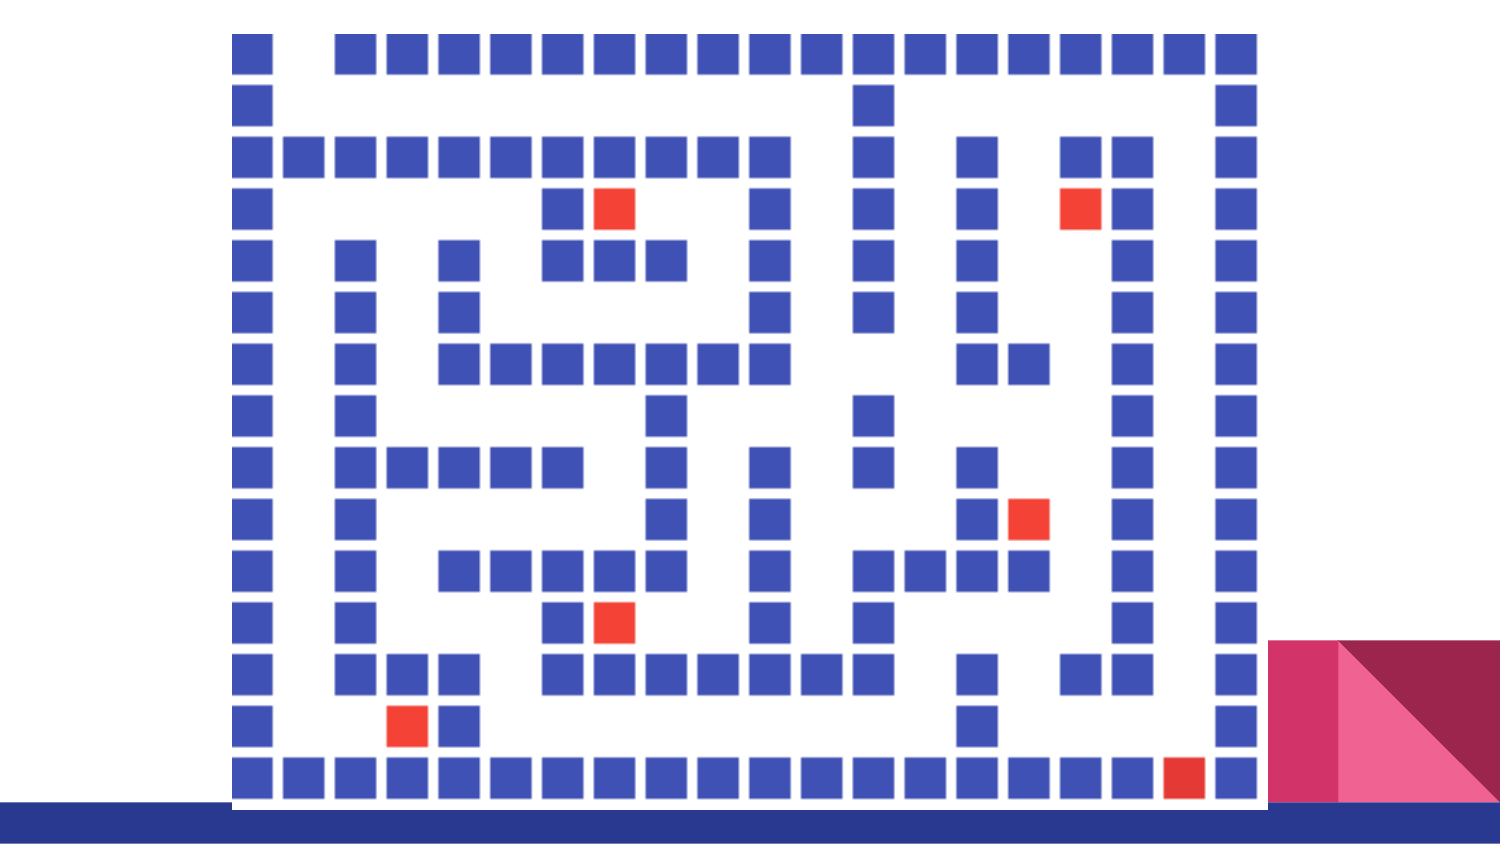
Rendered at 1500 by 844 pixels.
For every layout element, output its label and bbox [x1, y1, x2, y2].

picture [232, 33, 1268, 810]
